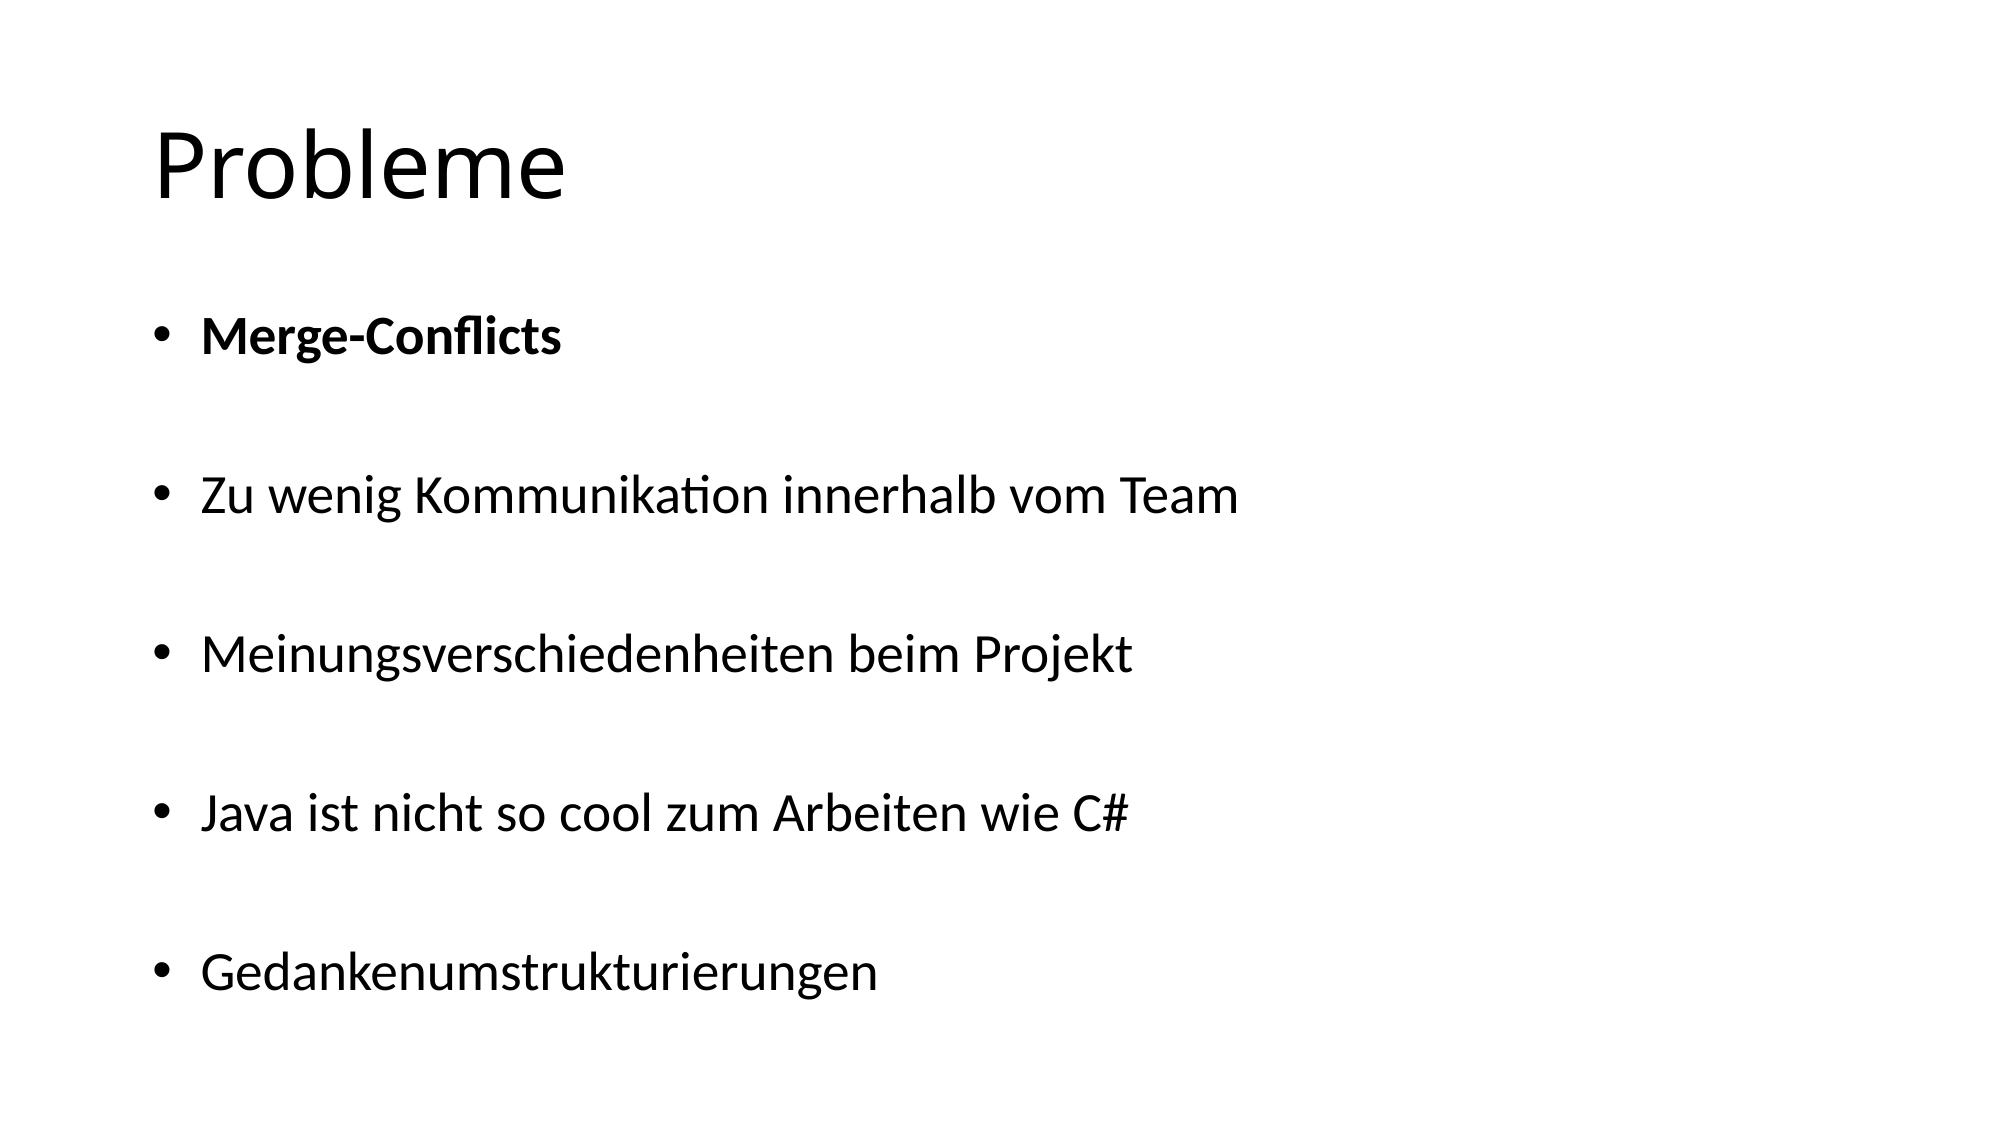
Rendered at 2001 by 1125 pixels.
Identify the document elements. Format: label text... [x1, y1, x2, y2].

list Merge-Conflicts Zu wenig Kommunikation innerhalb vom Team Meinungsverschiedenheiten beim Projekt Java ist nicht so cool zum Arbeiten wie C# Gedankenumstrukturierungen [137, 299, 1863, 1014]
title Probleme [137, 59, 1863, 278]
